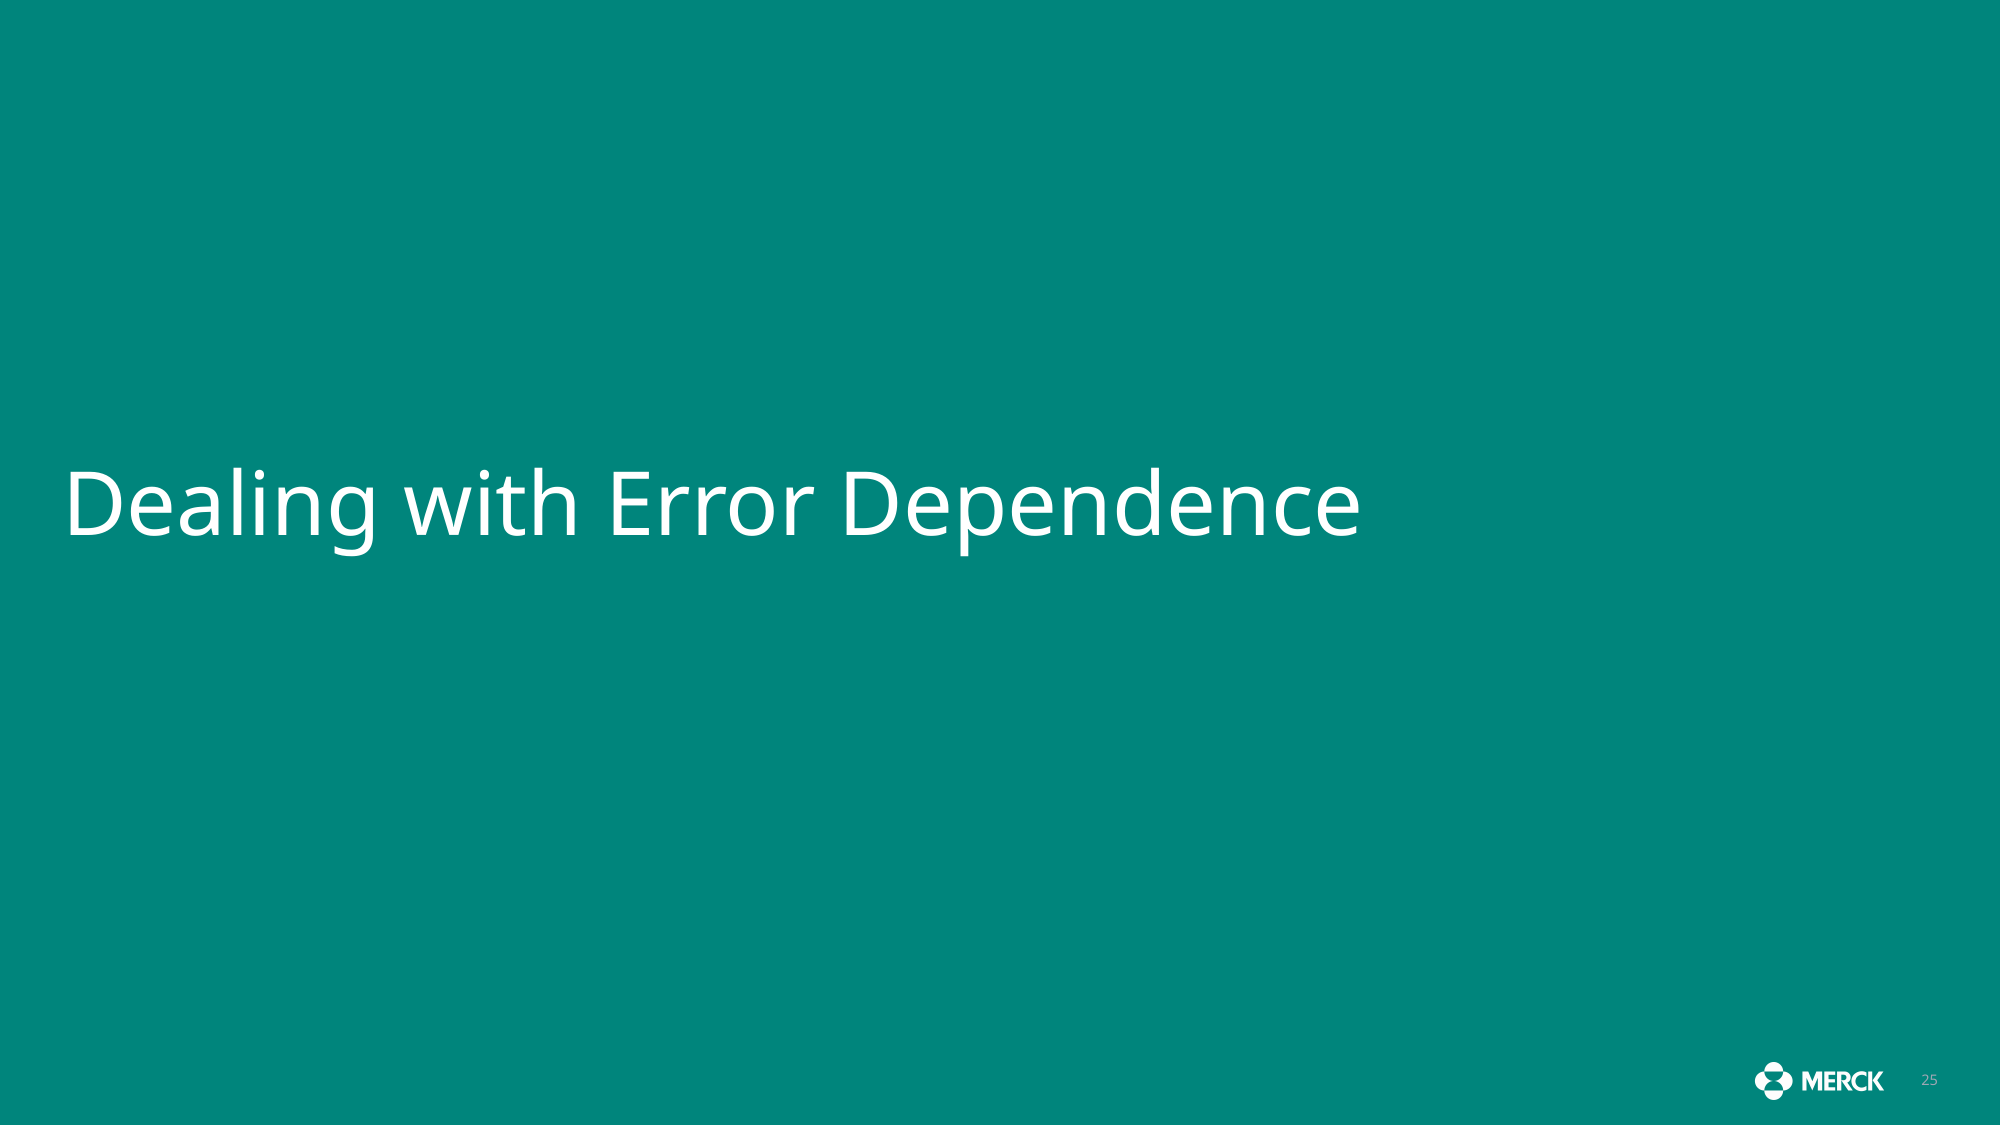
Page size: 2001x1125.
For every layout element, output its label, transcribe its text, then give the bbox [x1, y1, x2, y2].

slide_number 25 [1900, 1062, 1938, 1099]
picture [1740, 1043, 1899, 1119]
title Dealing with Error Dependence [62, 201, 1612, 555]
